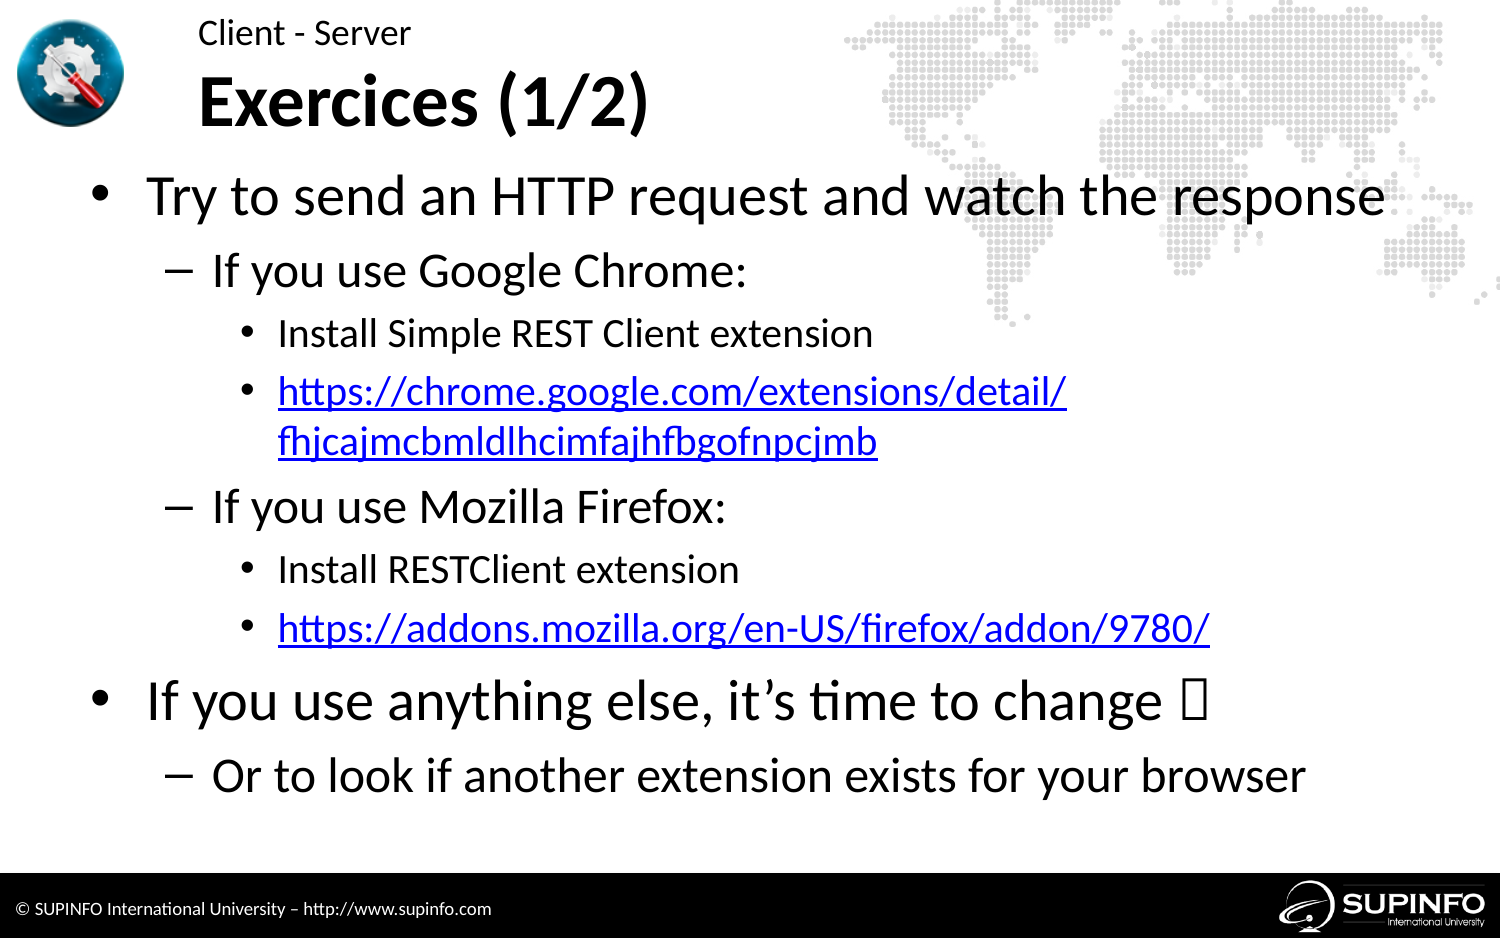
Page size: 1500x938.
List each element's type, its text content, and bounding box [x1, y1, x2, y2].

list Client - Server [183, 0, 1459, 56]
list Try to send an HTTP request and watch the response If you use Google Chrome: Install Simple REST Client extension https://chrome.google.com/extensions/detail/fhjcajmcbmldlhcimfajhfbgofnpcjmb If you use Mozilla Firefox: Install RESTClient extension https://addons.mozilla.org/en-US/firefox/addon/9780/ If you use anything else, it’s time to change  Or to look if another extension exists for your browser [75, 149, 1459, 844]
picture [17, 19, 125, 127]
picture [844, 0, 1500, 327]
title Exercices (1/2) [183, 56, 1459, 138]
picture [1269, 870, 1494, 938]
picture [37, 37, 104, 108]
